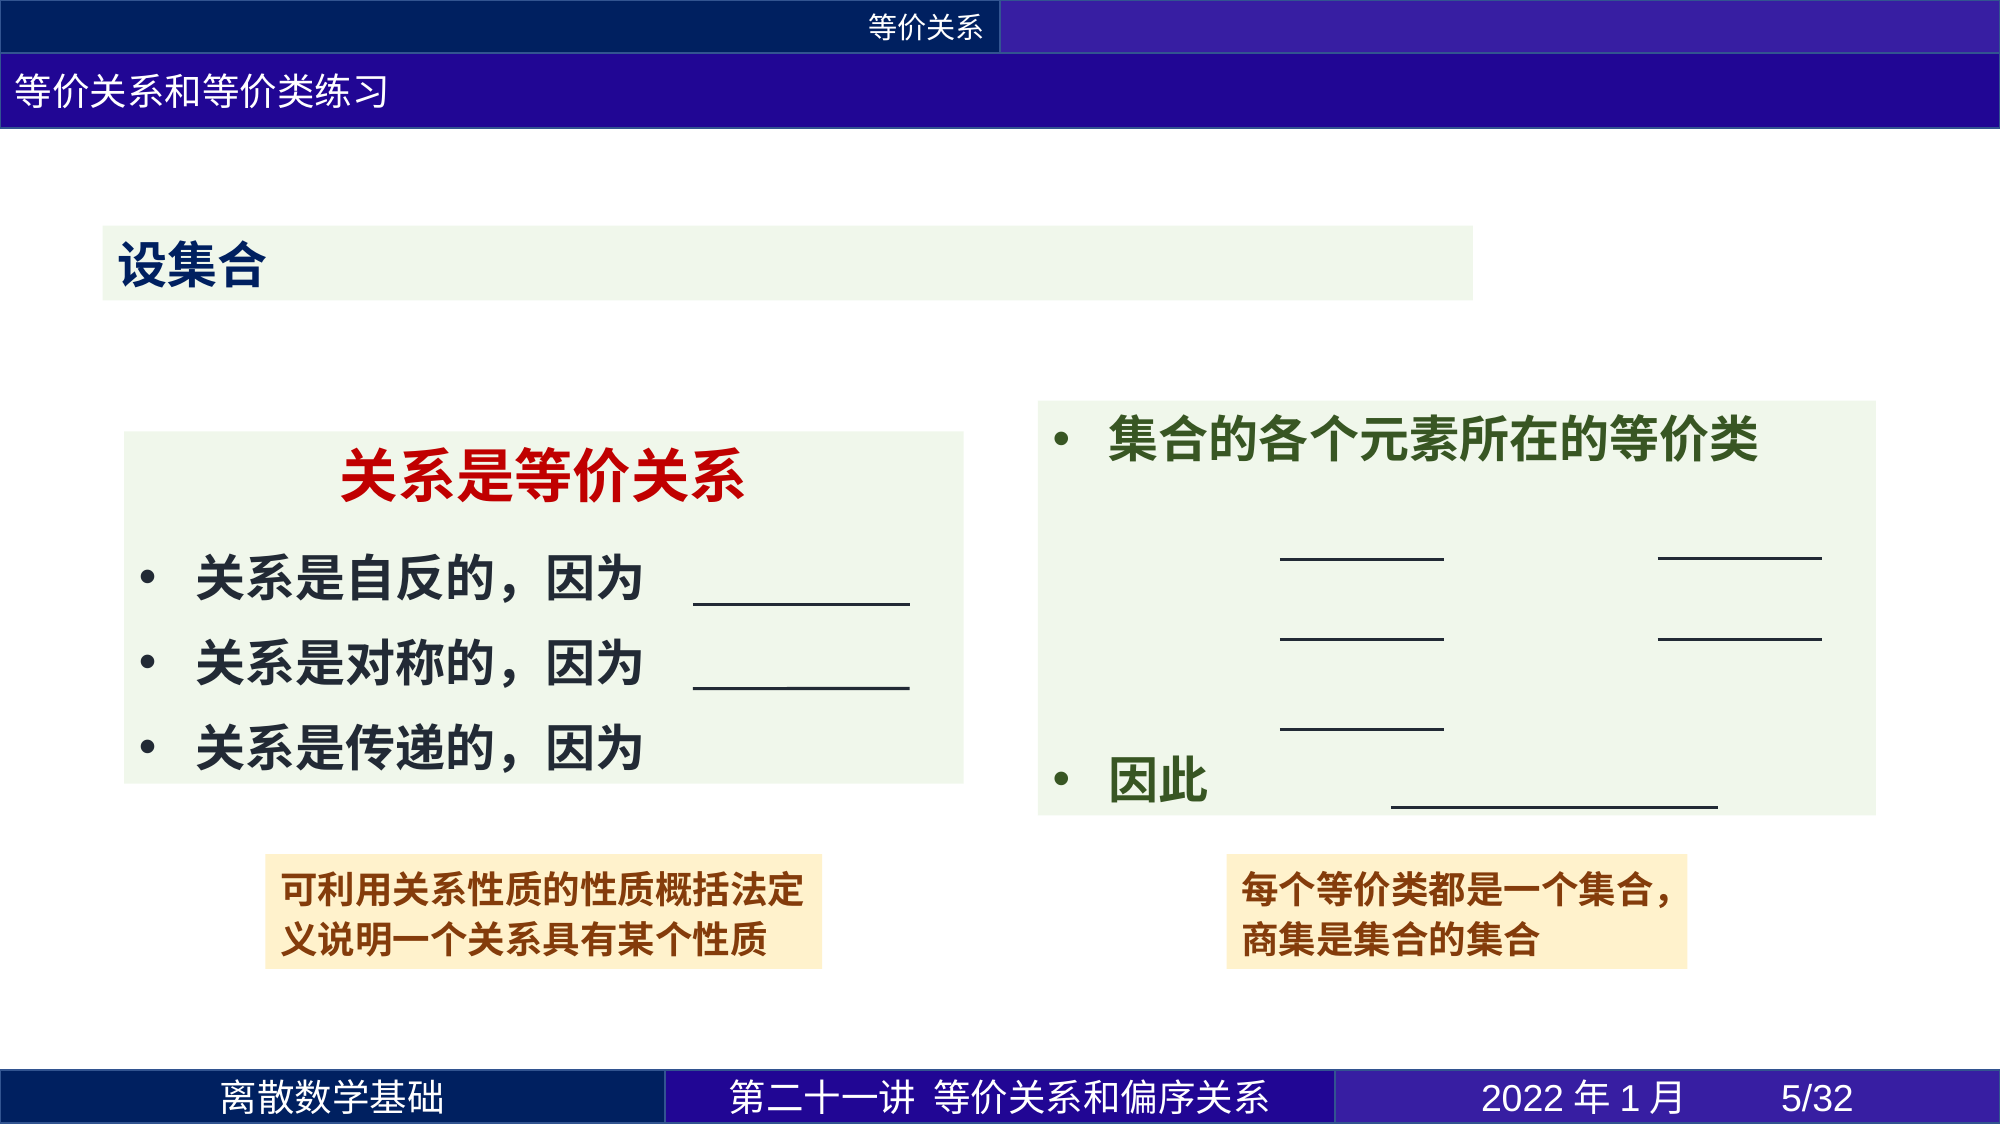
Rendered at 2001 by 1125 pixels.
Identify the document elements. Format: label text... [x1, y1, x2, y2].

text_box [999, 0, 2000, 52]
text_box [124, 431, 964, 789]
text_box 离散数学基础 [0, 1069, 664, 1124]
text_box 可利用关系性质的性质概括法定义说明一个关系具有某个性质 [265, 854, 823, 969]
text_box 等价关系 [0, 0, 999, 52]
text_box 第二十一讲 等价关系和偏序关系 [664, 1069, 1334, 1124]
text_box 2022年1月 5/32 [1334, 1069, 2000, 1124]
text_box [1037, 400, 1876, 820]
text_box 等价关系和等价类练习 [0, 52, 2000, 129]
text_box 每个等价类都是一个集合，商集是集合的集合 [1226, 854, 1688, 969]
